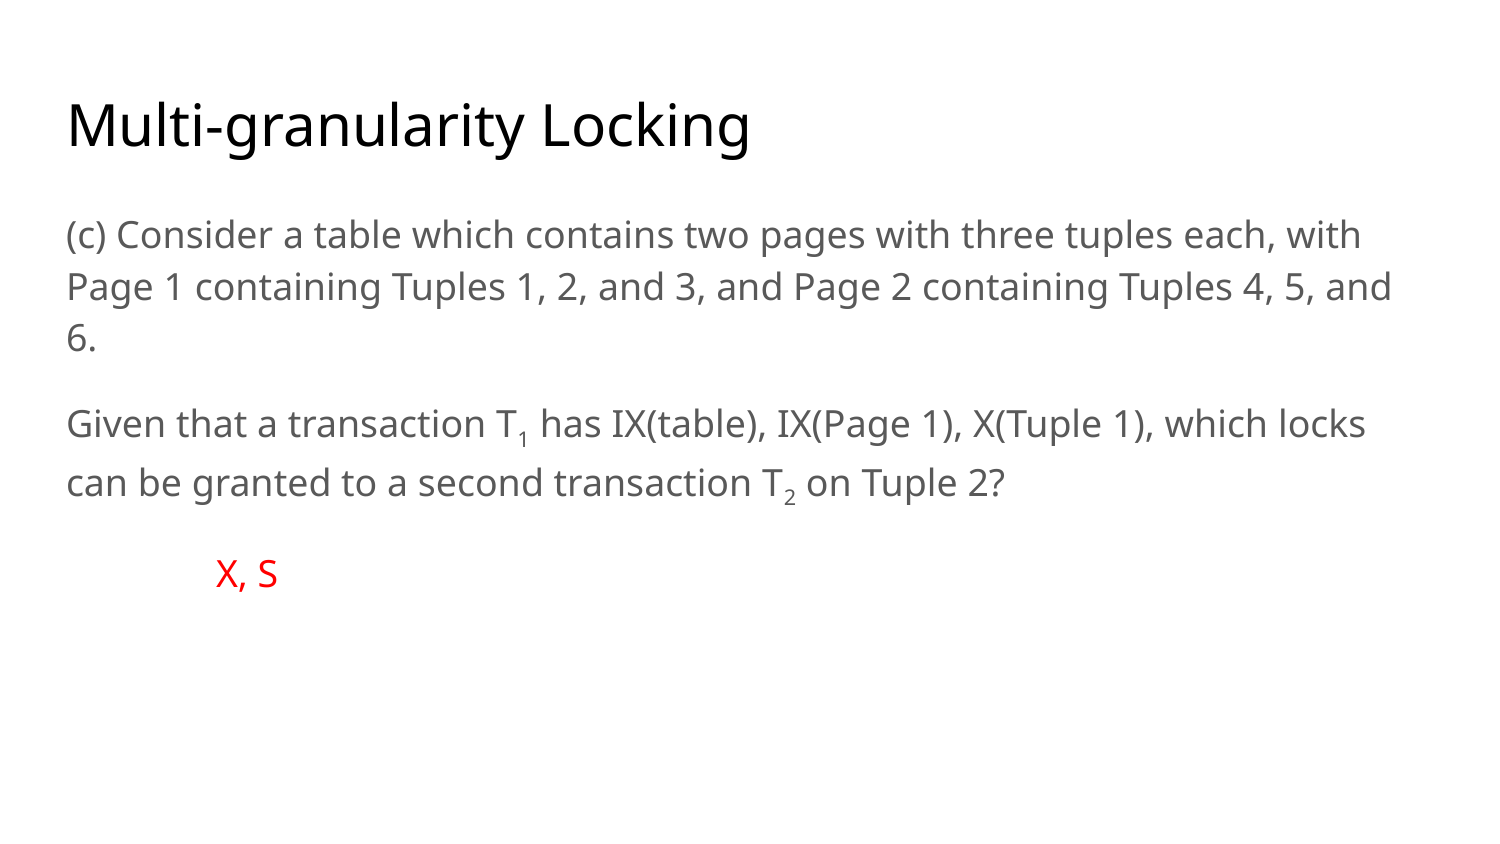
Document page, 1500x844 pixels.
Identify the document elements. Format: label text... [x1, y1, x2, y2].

list (c) Consider a table which contains two pages with three tuples each, with Page 1 containing Tuples 1, 2, and 3, and Page 2 containing Tuples 4, 5, and 6. Given that a transaction T1 has IX(table), IX(Page 1), X(Tuple 1), which locks can be granted to a second transaction T2 on Tuple 2? X, S [51, 189, 1449, 750]
title Multi-granularity Locking [51, 72, 1449, 167]
